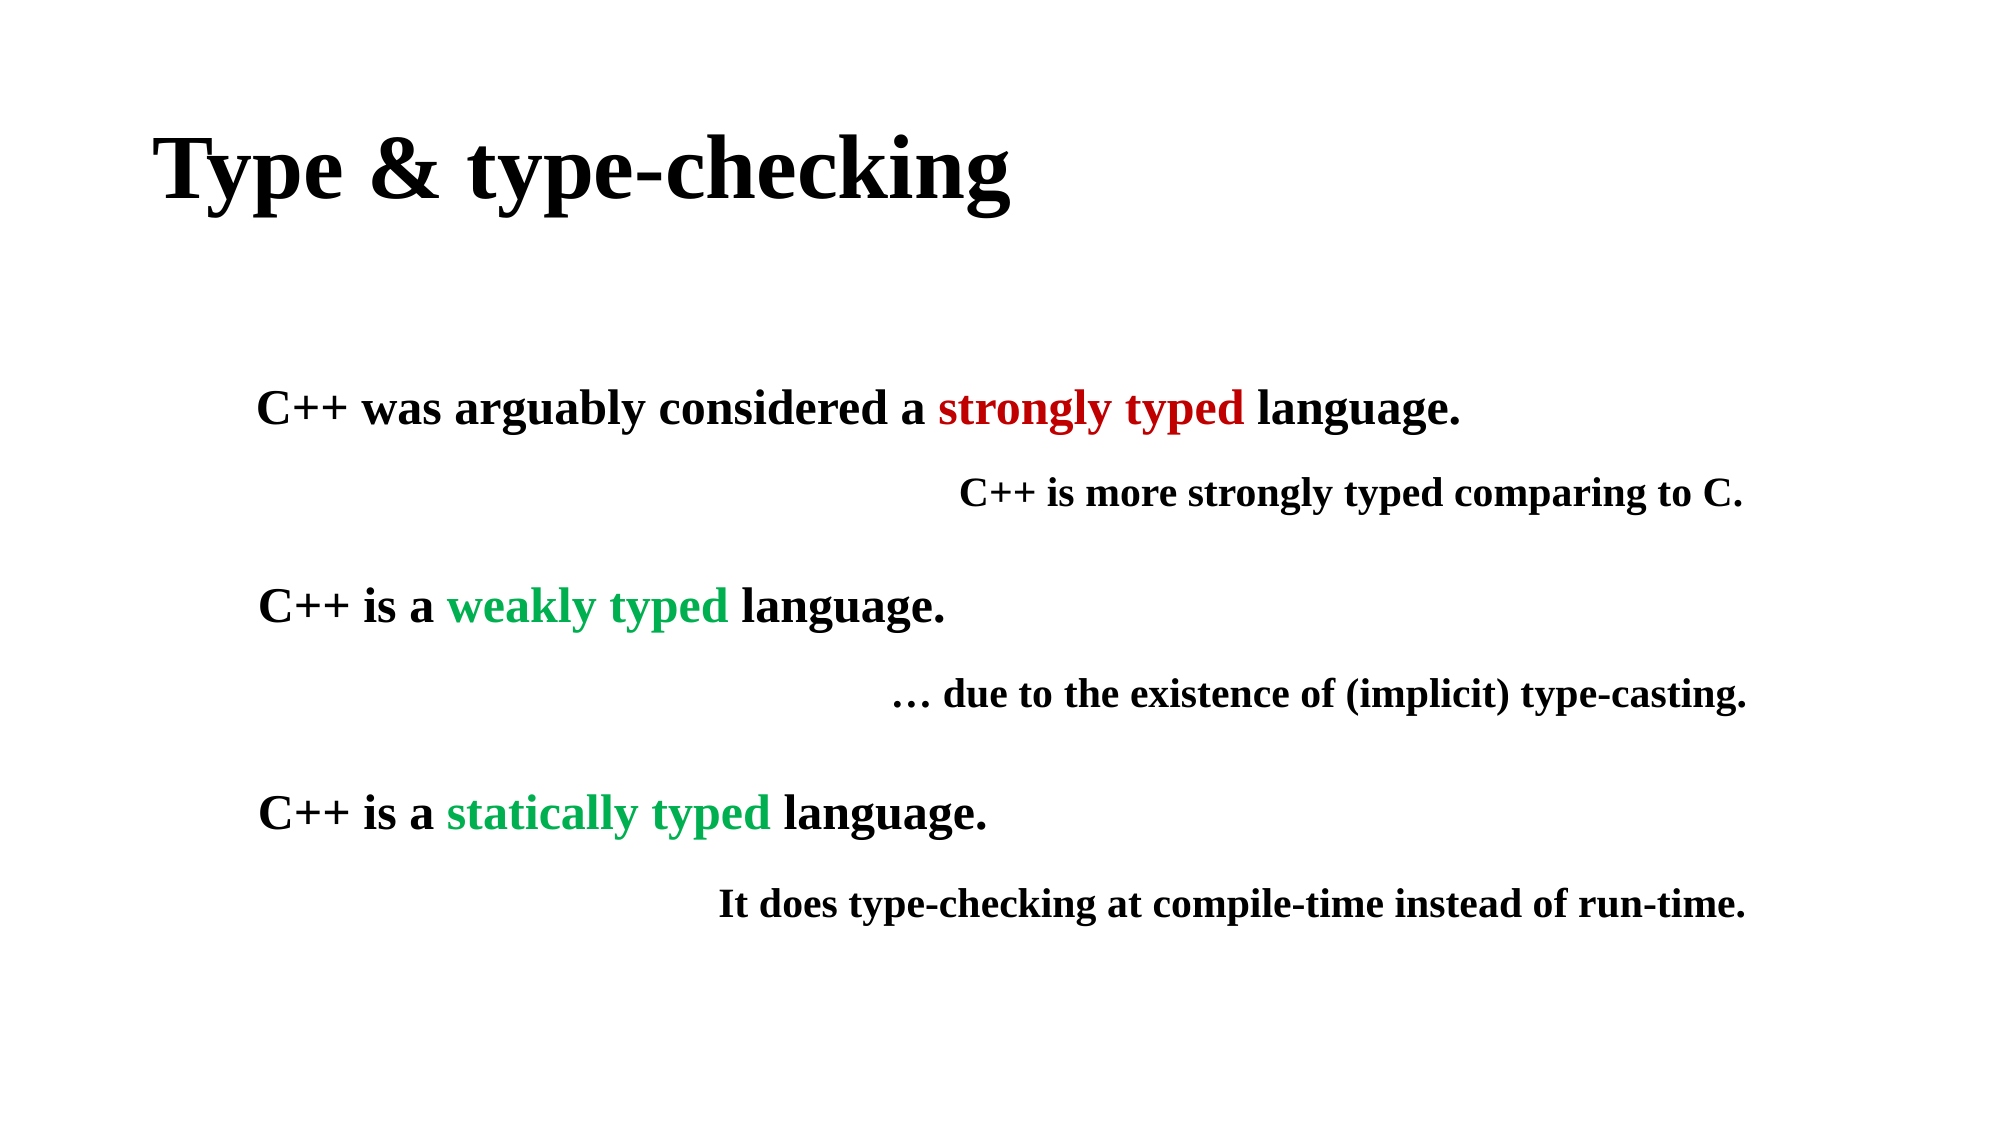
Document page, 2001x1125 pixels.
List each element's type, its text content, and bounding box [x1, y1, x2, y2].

text_box C++ is a statically typed language. [243, 742, 1078, 847]
text_box C++ is a weakly typed language. [243, 535, 1017, 641]
text_box … due to the existence of (implicit) type-casting. [875, 633, 1775, 724]
text_box C++ was arguably considered a strongly typed language. [241, 336, 1577, 442]
text_box C++ is more strongly typed comparing to C. [944, 432, 1771, 523]
text_box It does type-checking at compile-time instead of run-time. [703, 843, 1775, 934]
title Type & type-checking [137, 59, 1863, 278]
